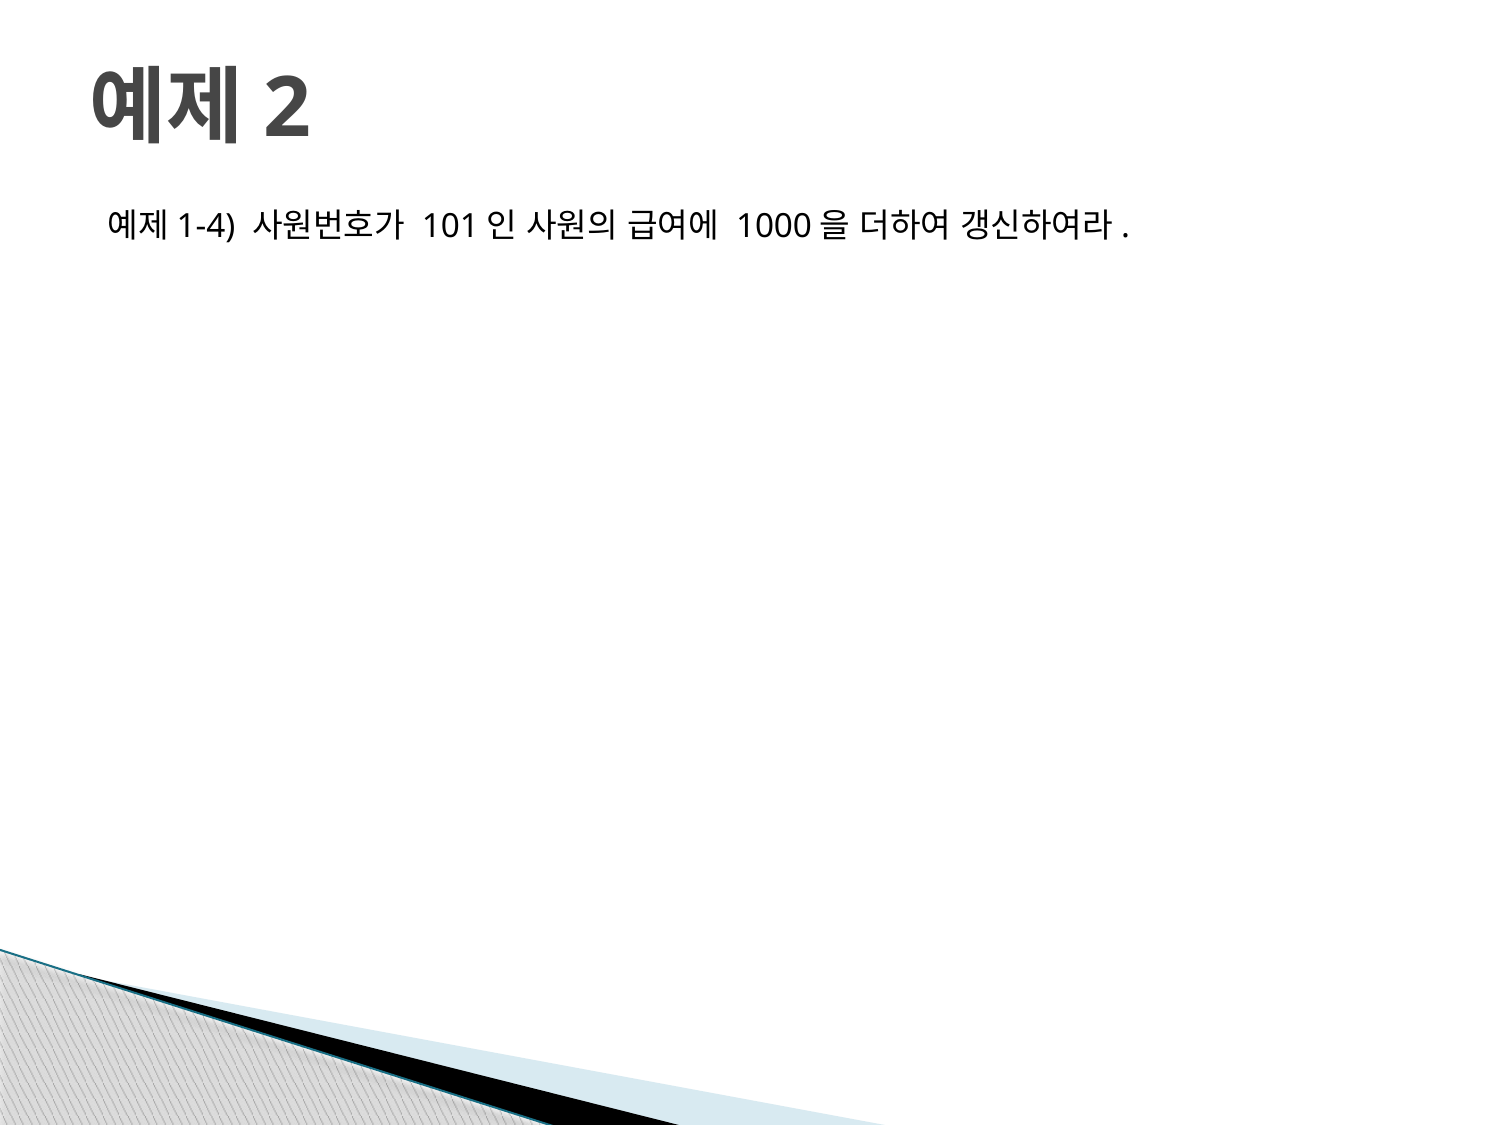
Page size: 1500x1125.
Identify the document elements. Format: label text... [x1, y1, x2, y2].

title 예제2 [75, 45, 1425, 161]
list 예제1-4) 사원번호가 101인 사원의 급여에 1000을 더하여 갱신하여라. [75, 196, 1425, 1071]
